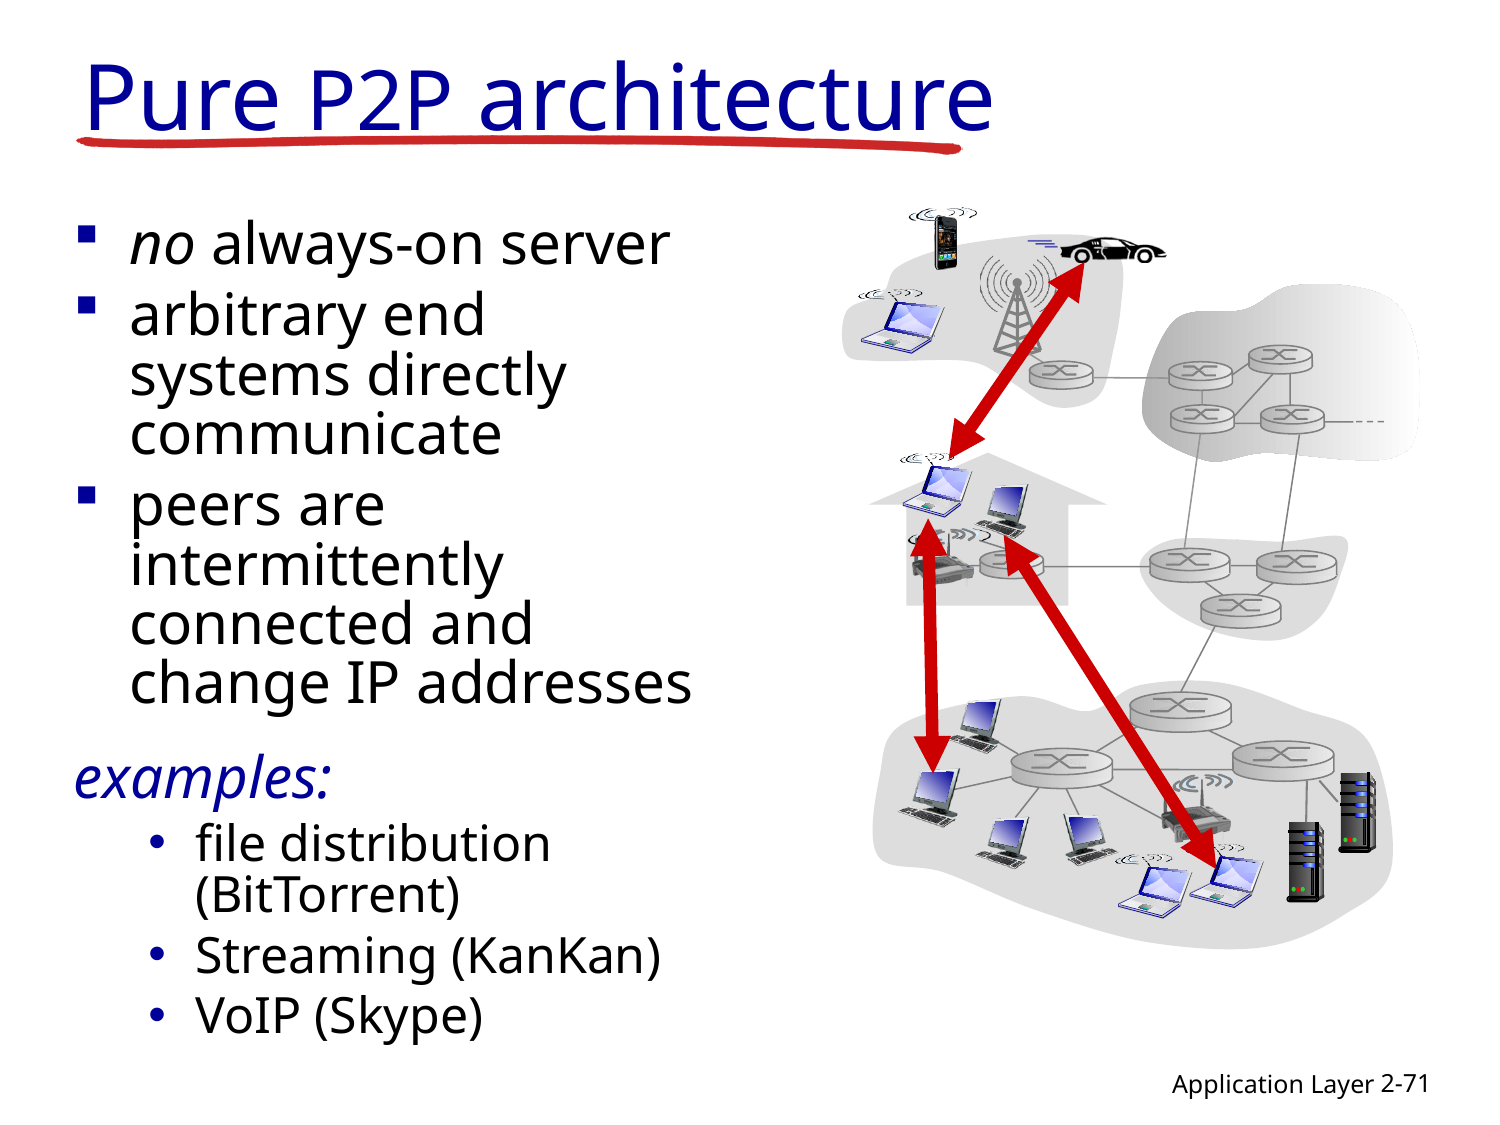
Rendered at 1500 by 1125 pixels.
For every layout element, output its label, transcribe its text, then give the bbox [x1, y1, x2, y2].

title Pure P2P architecture [67, 22, 1343, 166]
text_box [840, 206, 1422, 953]
list no always-on server arbitrary end systems directly communicate peers are intermittently connected and change IP addresses examples: file distribution (BitTorrent) Streaming (KanKan) VoIP (Skype) [58, 209, 723, 972]
footer Application Layer [914, 1060, 1391, 1109]
slide_number 2-71 [1365, 1059, 1477, 1106]
picture [72, 130, 973, 160]
